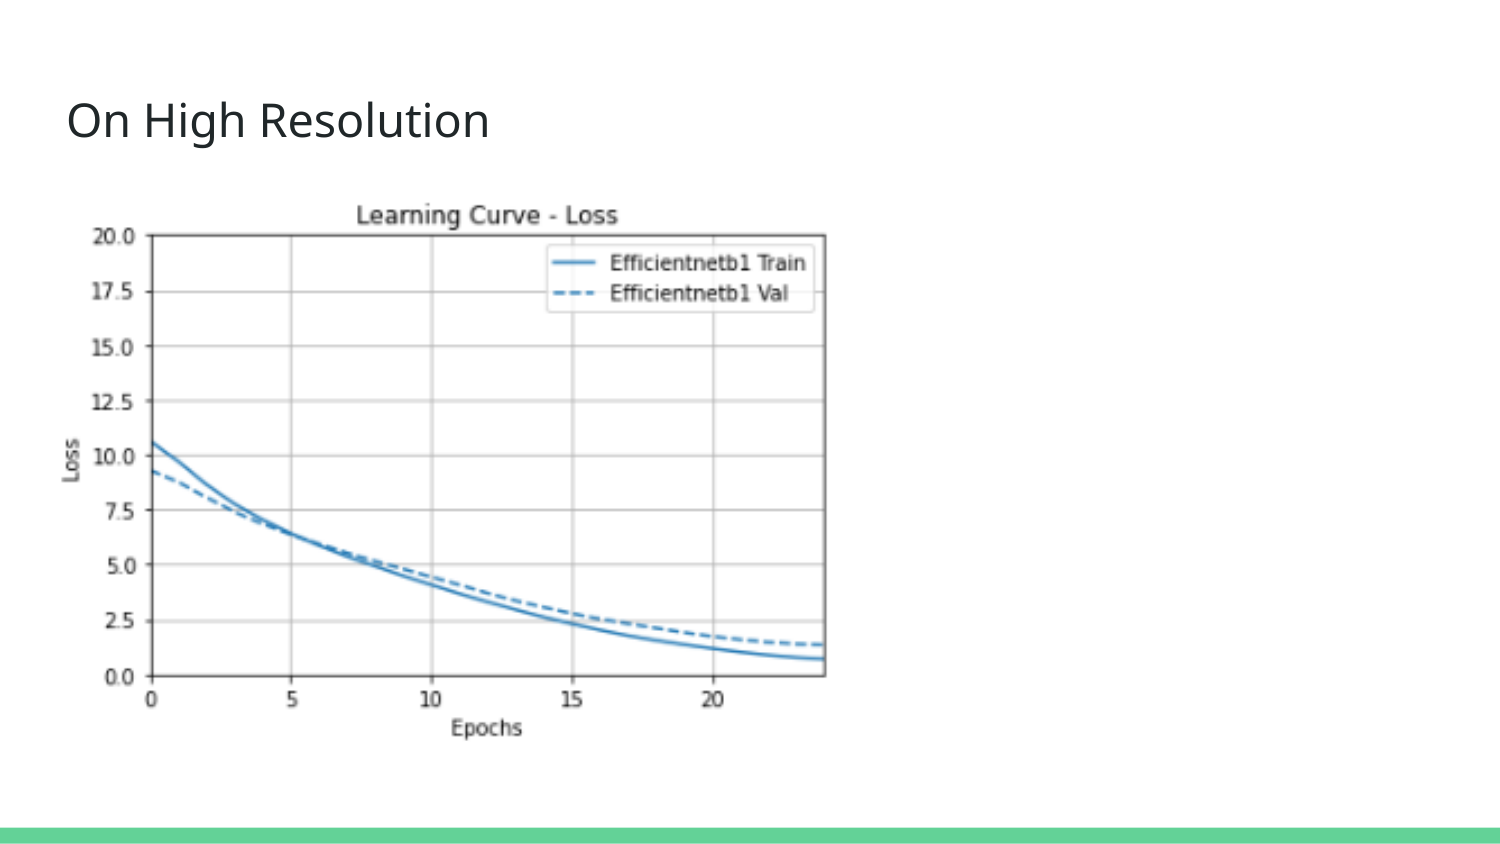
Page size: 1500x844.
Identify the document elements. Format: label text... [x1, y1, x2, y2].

picture [50, 188, 872, 750]
title On High Resolution [51, 72, 1449, 167]
